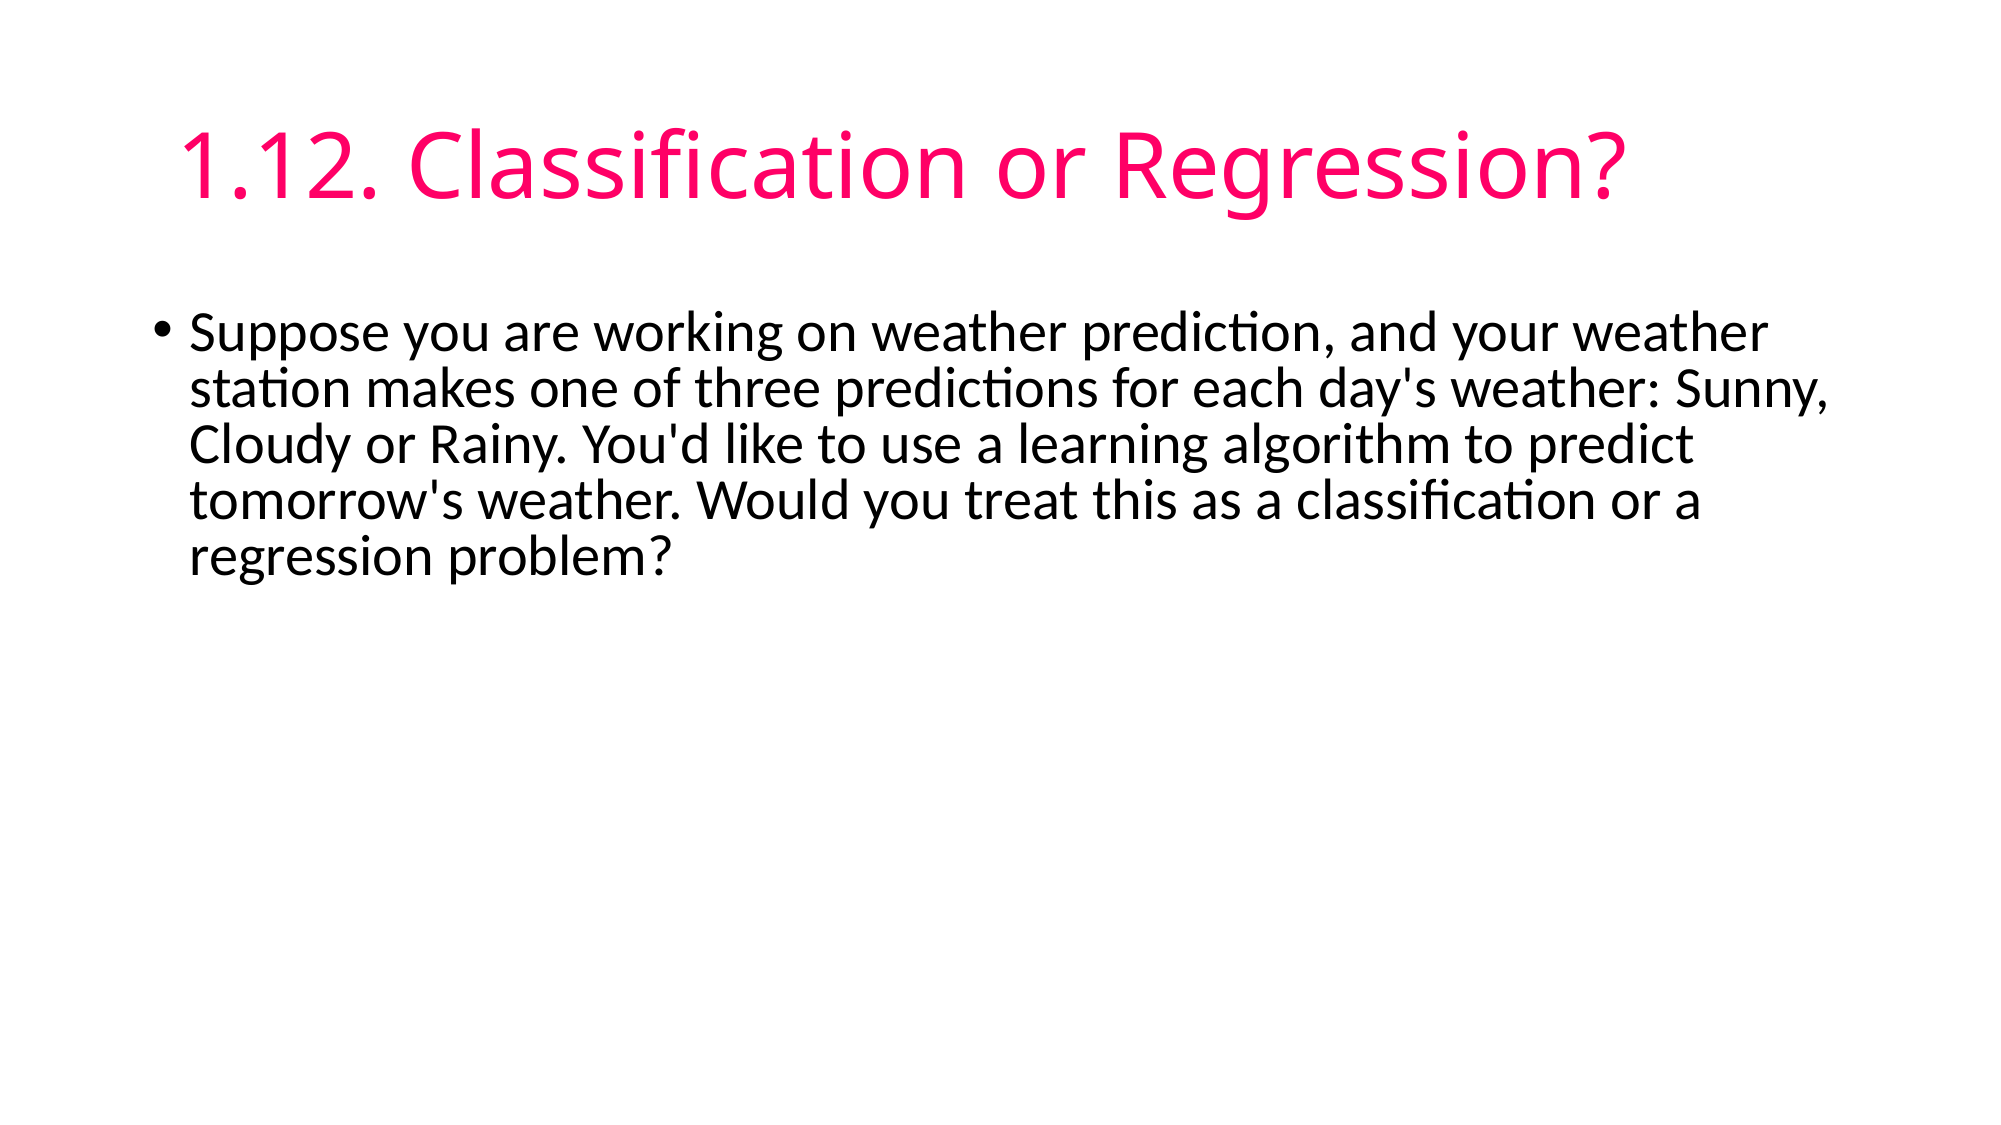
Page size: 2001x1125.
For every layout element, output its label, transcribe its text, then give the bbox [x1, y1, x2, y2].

list Suppose you are working on weather prediction, and your weather station makes one of three predictions for each day's weather: Sunny, Cloudy or Rainy. You'd like to use a learning algorithm to predict tomorrow's weather. Would you treat this as a classification or a regression problem? [137, 299, 1863, 1014]
title 1.12. Classification or Regression? [137, 59, 1863, 278]
